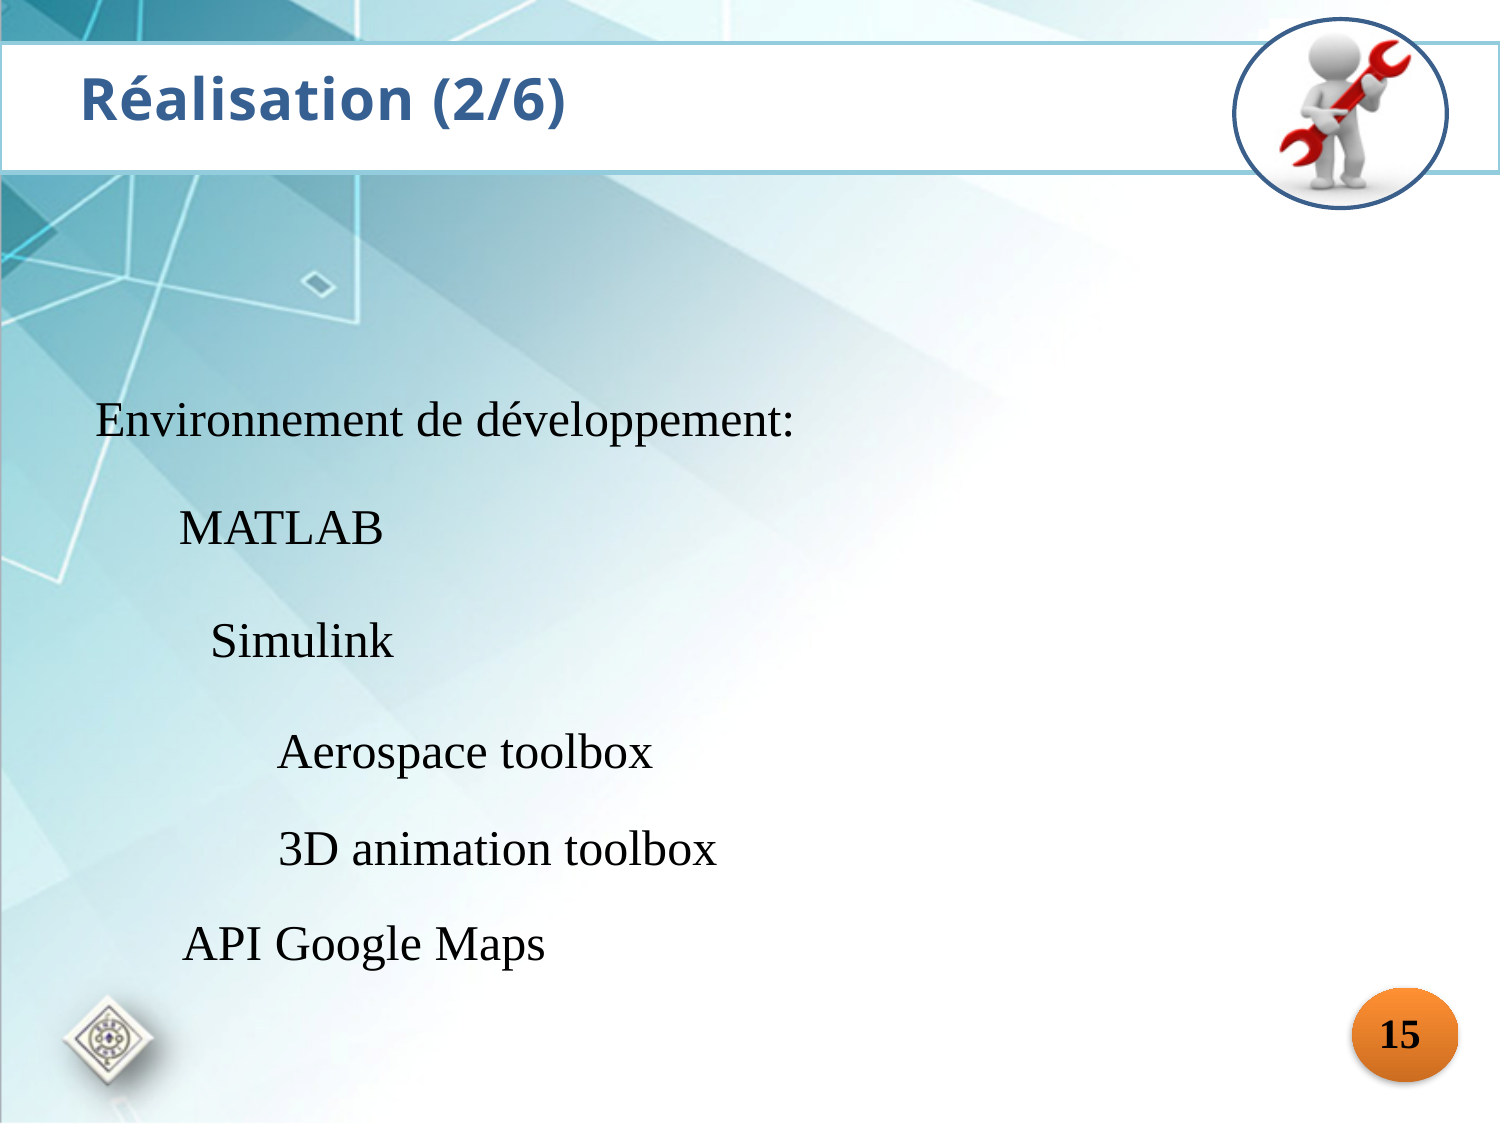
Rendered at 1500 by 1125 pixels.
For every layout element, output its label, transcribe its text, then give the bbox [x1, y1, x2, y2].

picture [0, 175, 1500, 1125]
text_box 15 [1364, 999, 1447, 1065]
text_box Environnement de développement: [80, 378, 813, 454]
text_box 3D animation toolbox [225, 808, 758, 883]
text_box Simulink [195, 600, 410, 676]
text_box Aerospace toolbox [224, 710, 669, 786]
text_box Réalisation (2/6) [64, 54, 739, 140]
text_box [1232, 16, 1449, 211]
text_box MATLAB [164, 486, 400, 562]
text_box [1414, 41, 1500, 175]
picture [0, 0, 1500, 41]
text_box [1371, 987, 1441, 999]
text_box [0, 41, 1267, 175]
text_box API Google Maps [167, 903, 561, 979]
text_box [1352, 1005, 1459, 1083]
